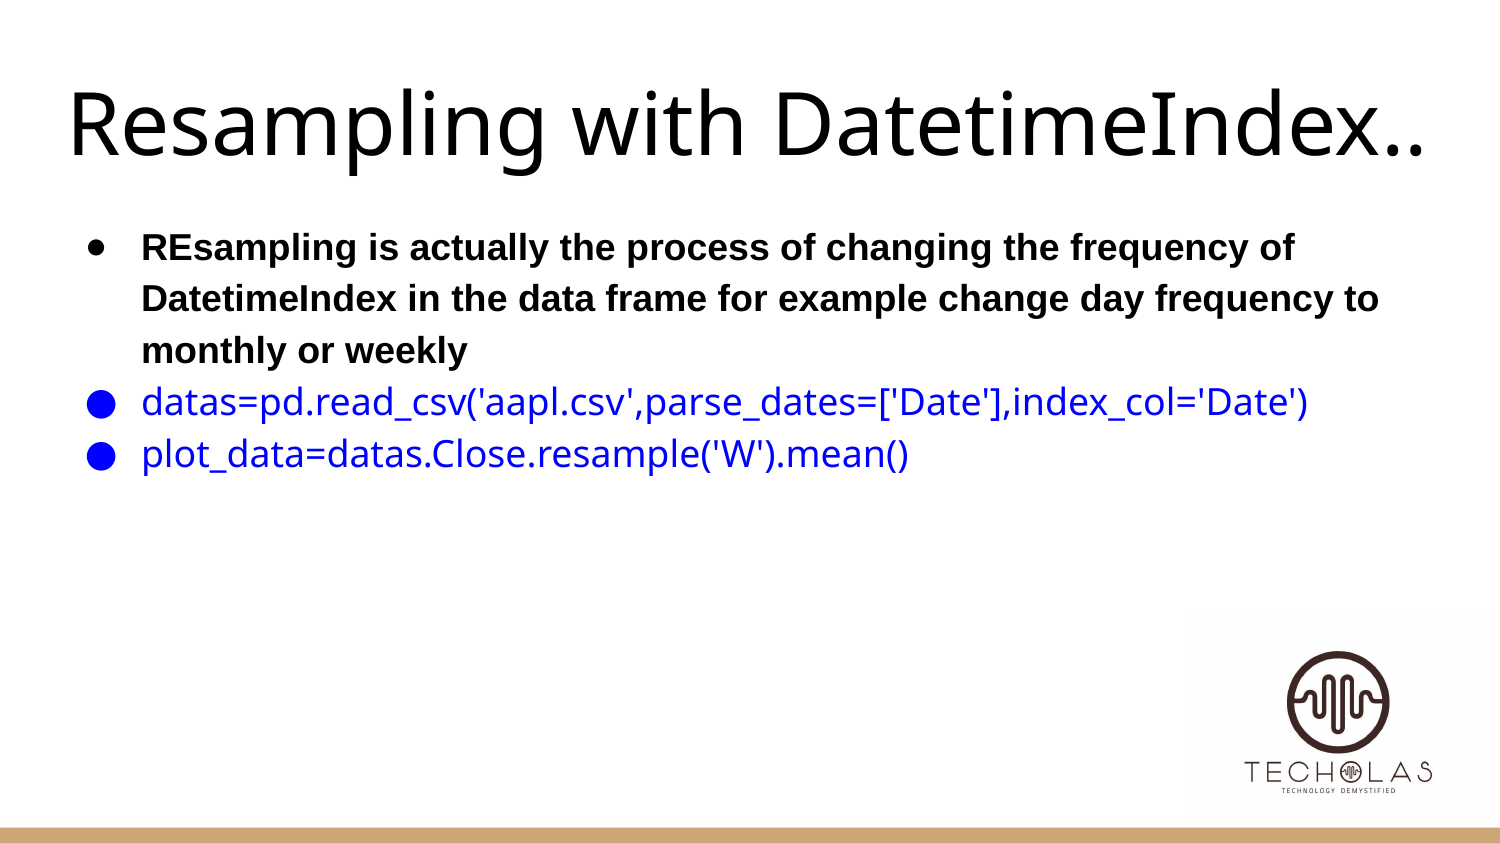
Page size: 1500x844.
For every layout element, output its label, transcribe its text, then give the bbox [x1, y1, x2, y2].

title Resampling with DatetimeIndex.. [51, 51, 1449, 189]
picture [1190, 613, 1500, 827]
list REsampling is actually the process of changing the frequency of DatetimeIndex in the data frame for example change day frequency to monthly or weekly datas=pd.read_csv('aapl.csv',parse_dates=['Date'],index_col='Date') plot_data=datas.Close.resample('W').mean() [51, 200, 1449, 752]
